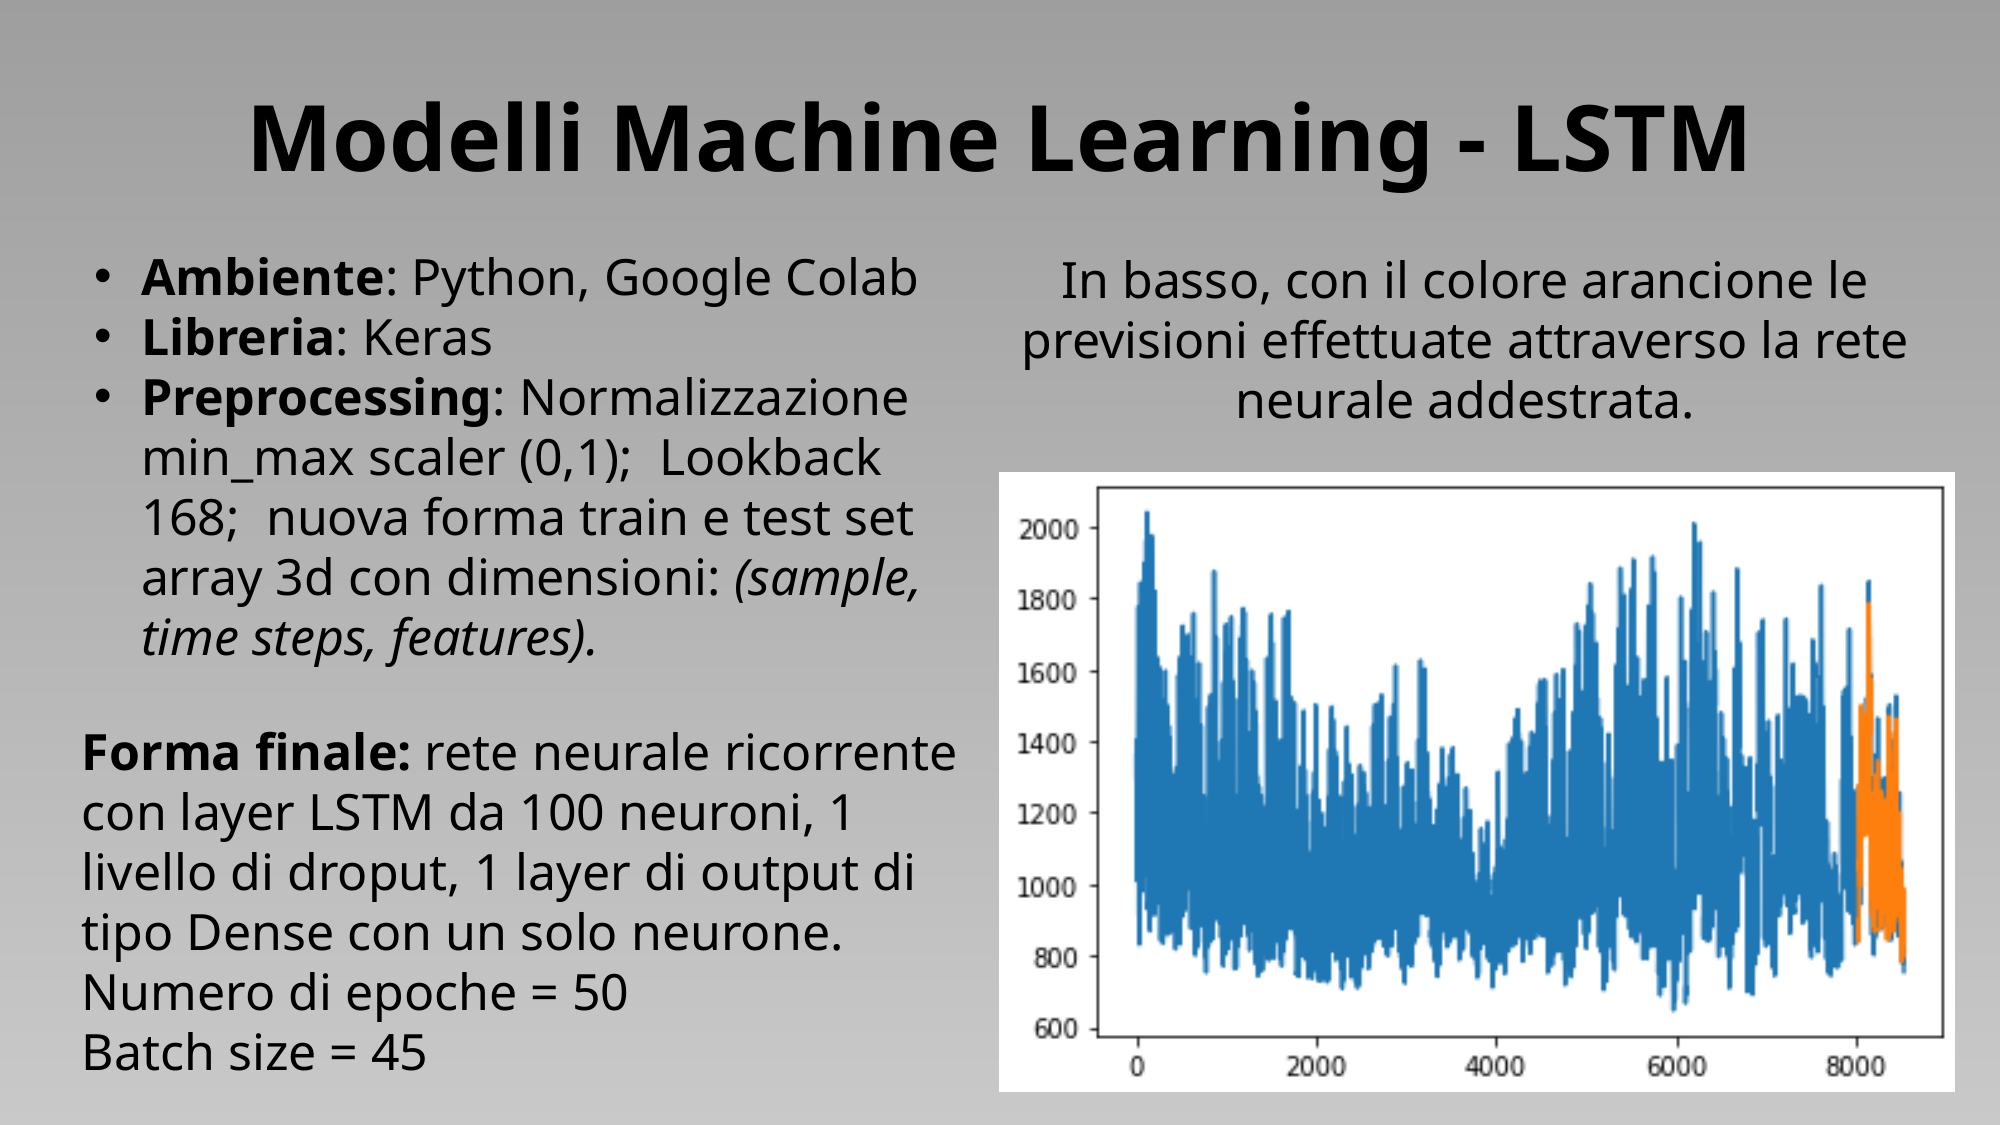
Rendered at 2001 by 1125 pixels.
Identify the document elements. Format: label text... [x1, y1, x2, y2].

picture [999, 472, 1955, 1092]
title Modelli Machine Learning - LSTM [137, 33, 1863, 251]
text_box Ambiente: Python, Google Colab Libreria: Keras Preprocessing: Normalizzazione min_max scaler (0,1); Lookback 168; nuova forma train e test set array 3d con dimensioni: (sample, time steps, features). [79, 237, 964, 673]
text_box Forma finale: rete neurale ricorrente con layer LSTM da 100 neuroni, 1 livello di droput, 1 layer di output di tipo Dense con un solo neurone. Numero di epoche = 50 Batch size = 45 [67, 713, 977, 1088]
text_box In basso, con il colore arancione le previsioni effettuate attraverso la rete neurale addestrata. [976, 240, 1955, 436]
